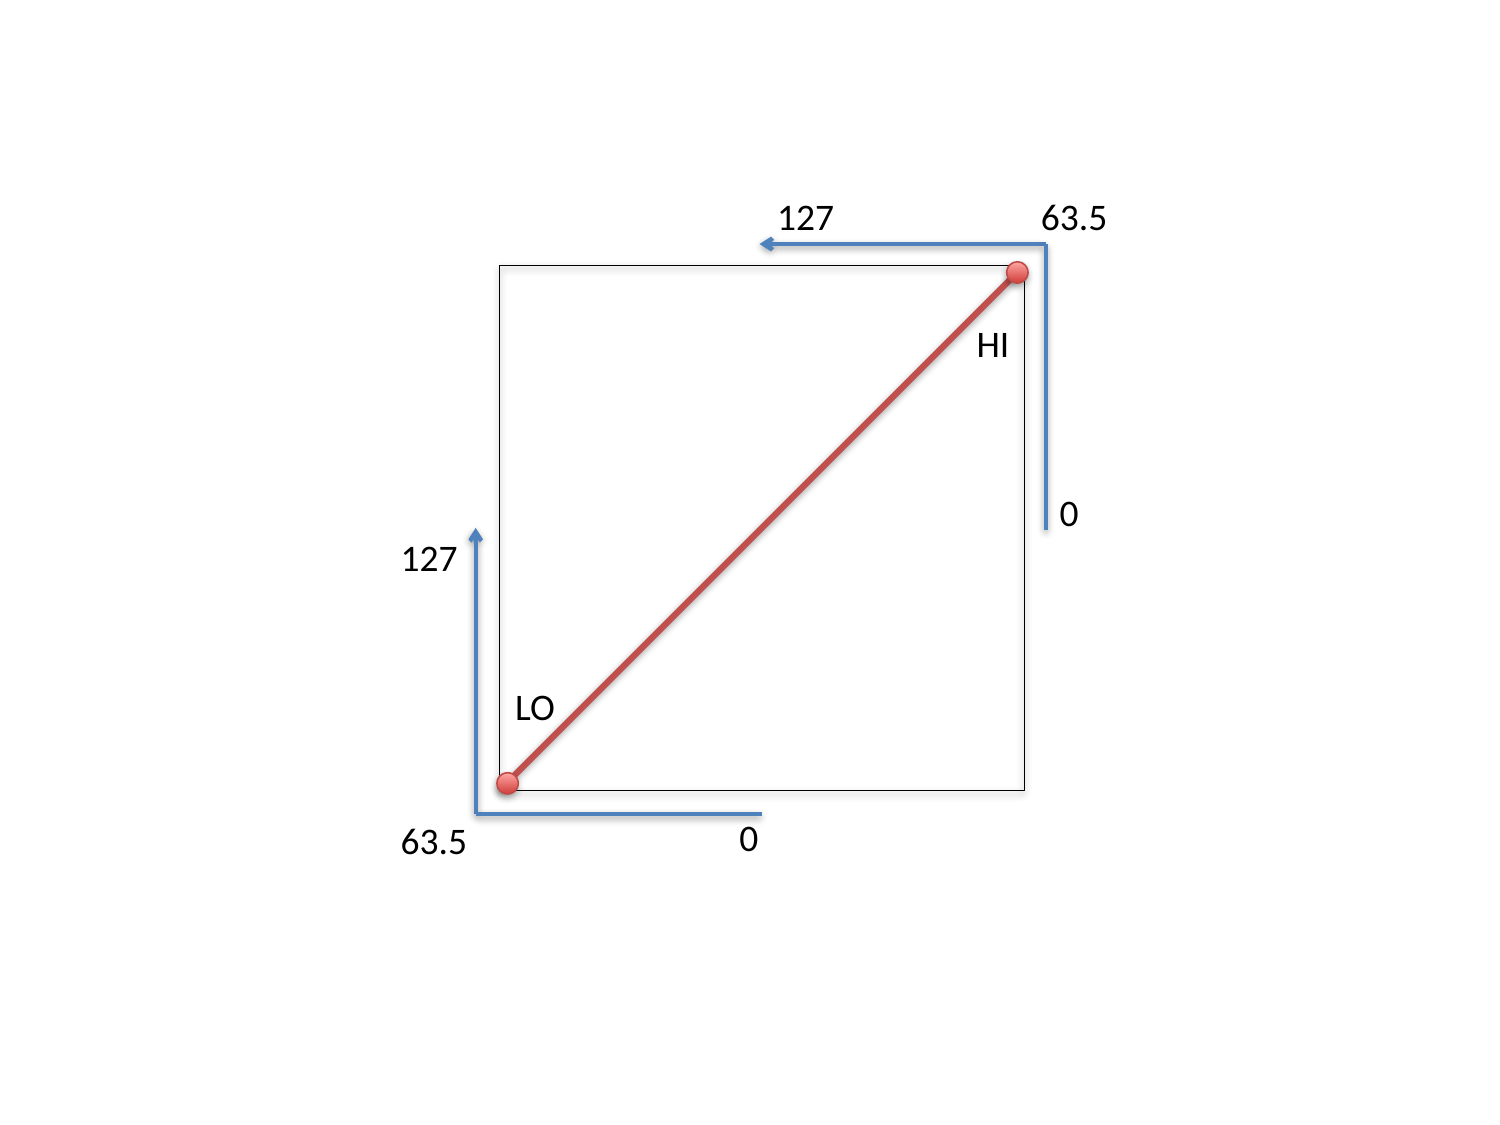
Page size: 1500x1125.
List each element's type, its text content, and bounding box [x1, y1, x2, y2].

text_box 0 [724, 806, 774, 867]
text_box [499, 265, 1025, 791]
text_box 0 [1044, 481, 1094, 542]
text_box 63.5 [385, 809, 483, 870]
text_box 127 [762, 185, 850, 243]
text_box 63.5 [1026, 185, 1123, 246]
text_box 127 [385, 526, 473, 587]
